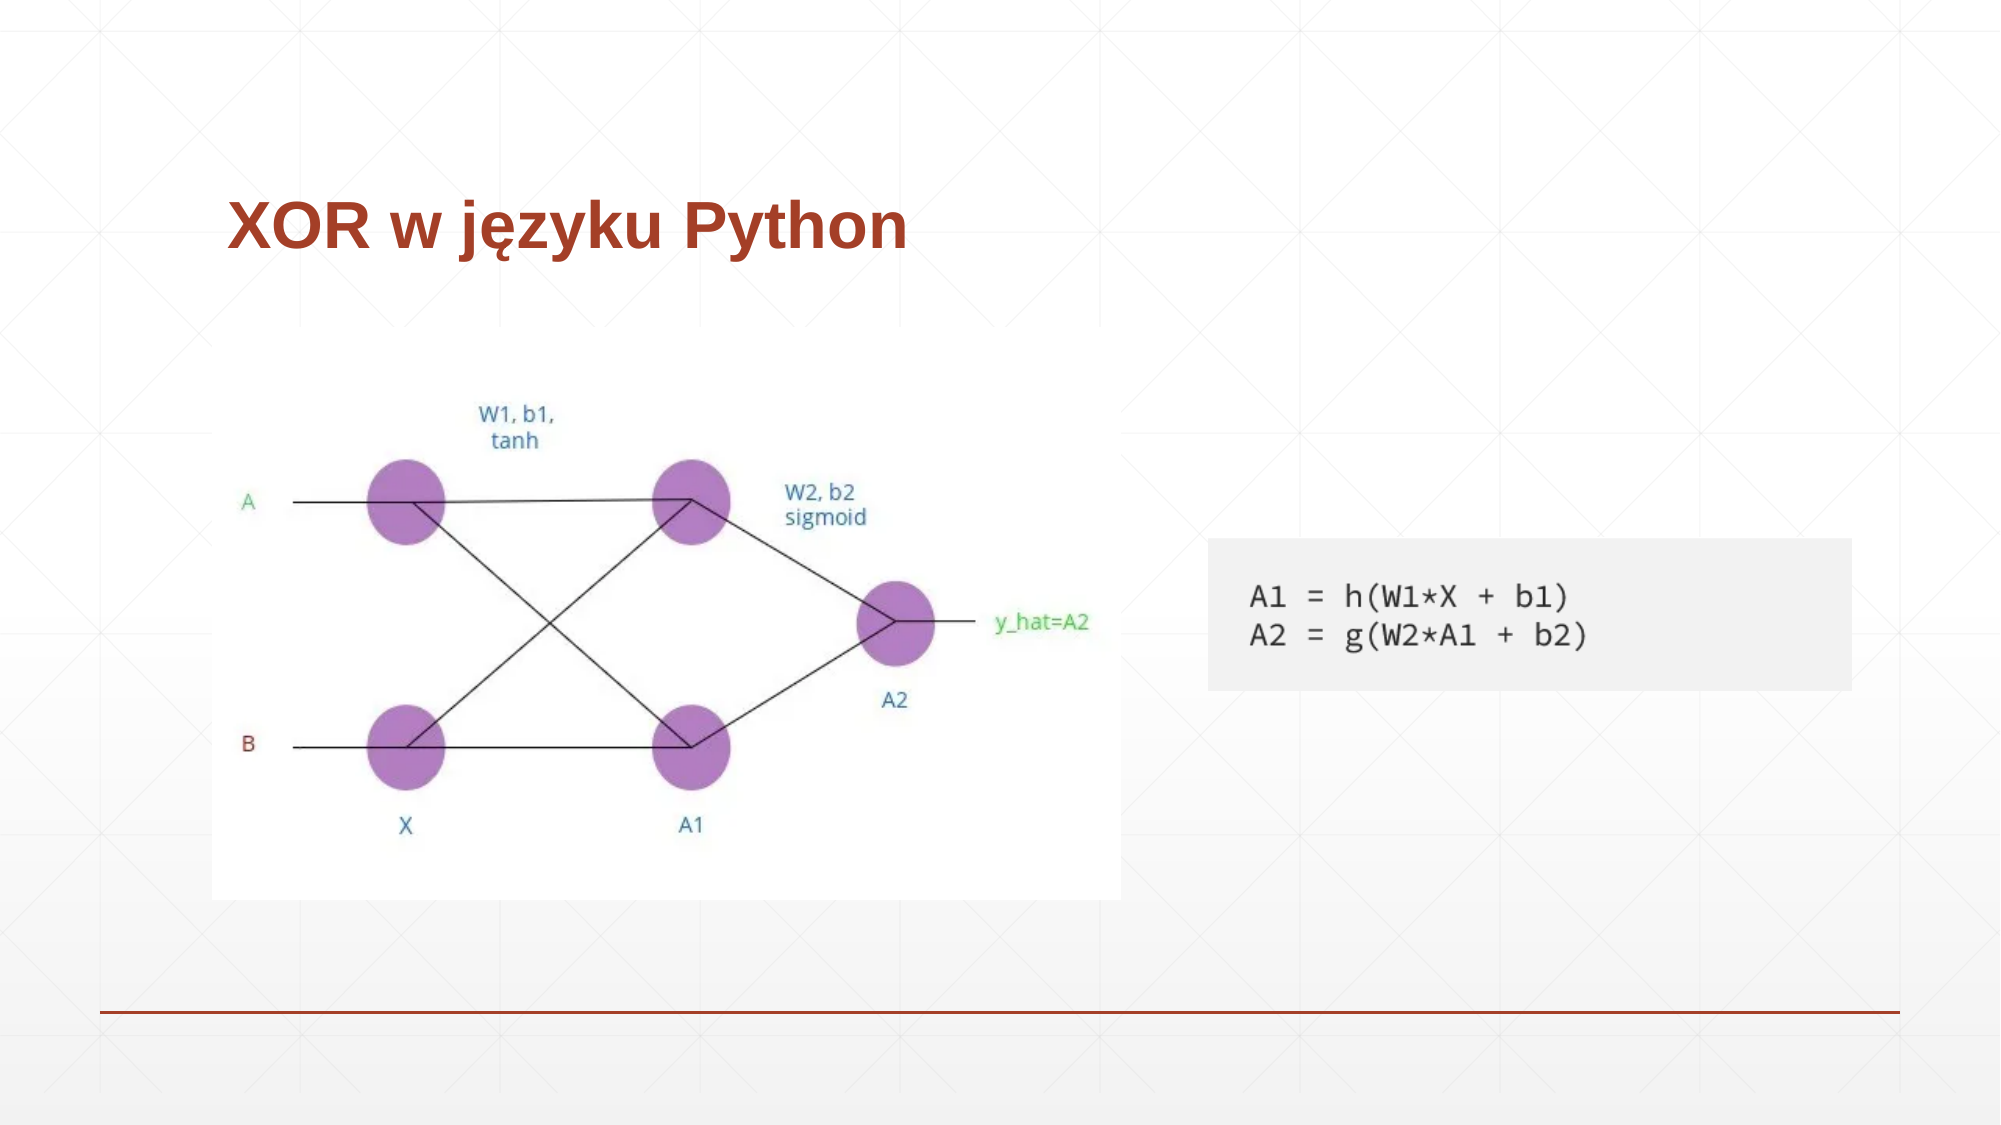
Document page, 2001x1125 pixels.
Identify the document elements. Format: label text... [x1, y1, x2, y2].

picture [1208, 537, 1852, 691]
title XOR w języku Python [212, 82, 1788, 271]
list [212, 327, 1121, 901]
